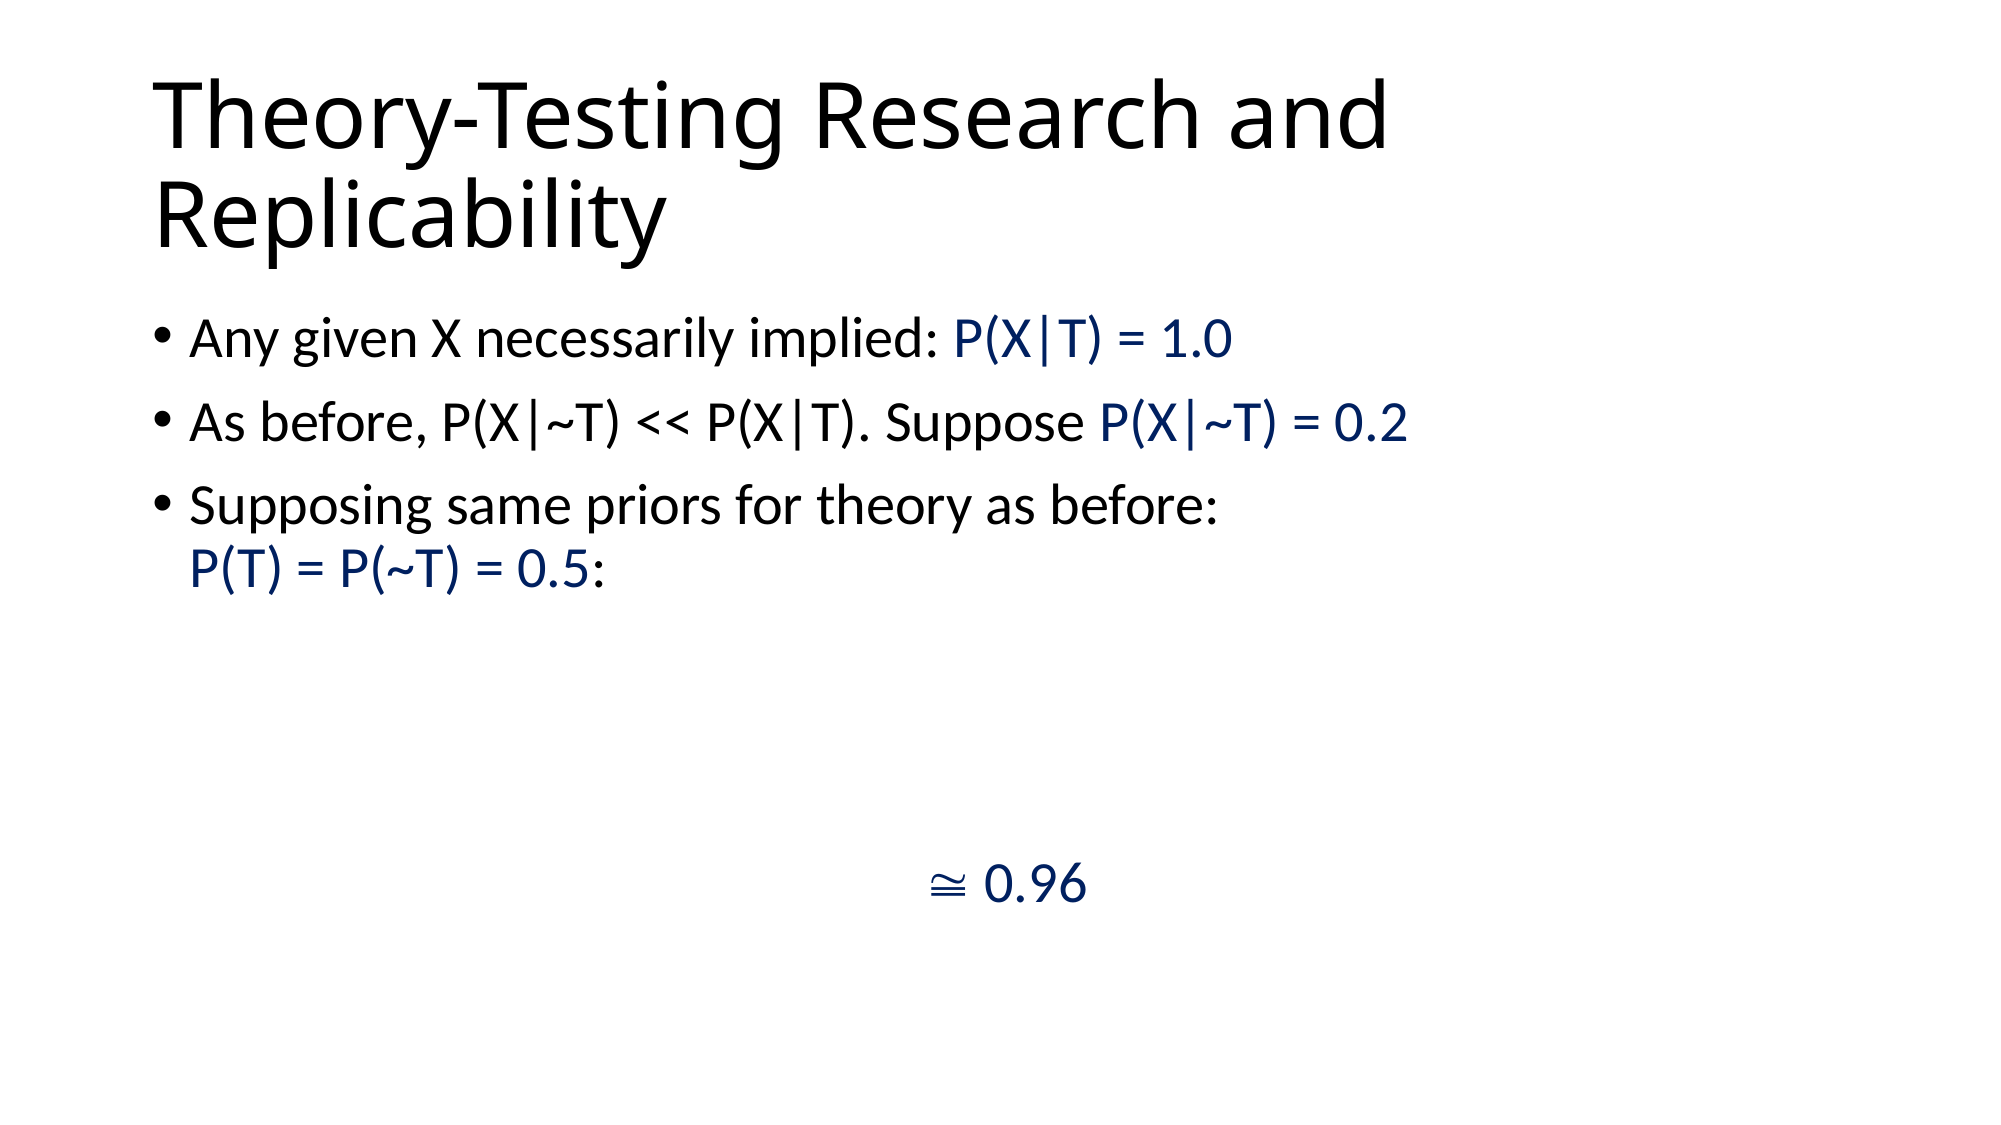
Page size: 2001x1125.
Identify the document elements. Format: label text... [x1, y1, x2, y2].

title Theory-Testing Research and Replicability [137, 59, 1863, 278]
